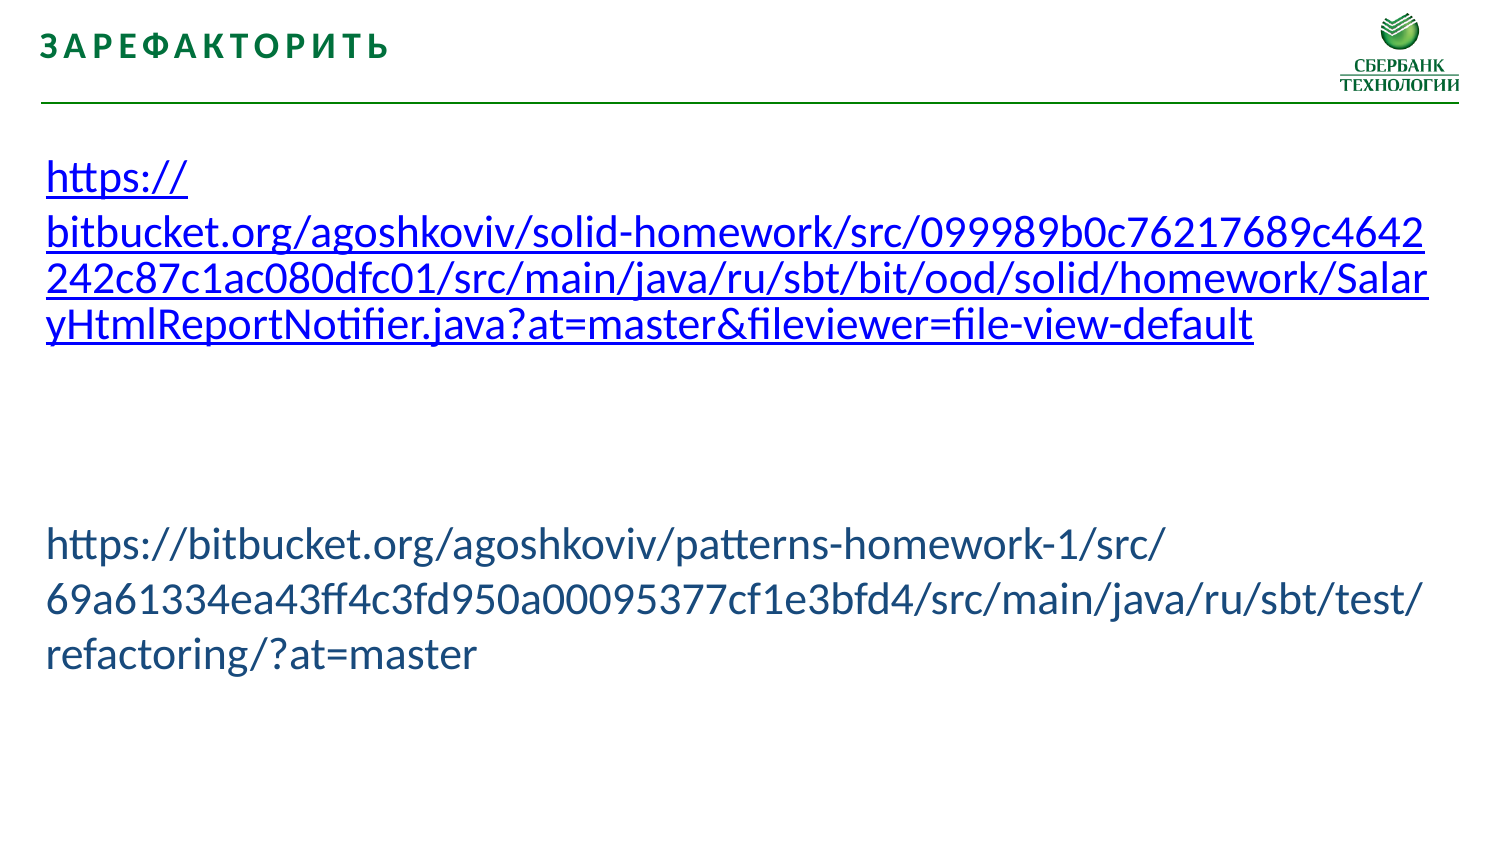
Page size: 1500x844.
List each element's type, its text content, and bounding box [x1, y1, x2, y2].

picture [1340, 13, 1459, 91]
list Зарефакторить [39, 13, 1115, 67]
text_box https://bitbucket.org/agoshkoviv/solid-homework/src/099989b0c76217689c4642242c87c1ac080dfc01/src/main/java/ru/sbt/bit/ood/solid/homework/SalaryHtmlReportNotifier.java?at=master&fileviewer=file-view-default https://bitbucket.org/agoshkoviv/patterns-homework-1/src/69a61334ea43ff4c3fd950a00095377cf1e3bfd4/src/main/java/ru/sbt/test/refactoring/?at=master [30, 139, 1459, 595]
